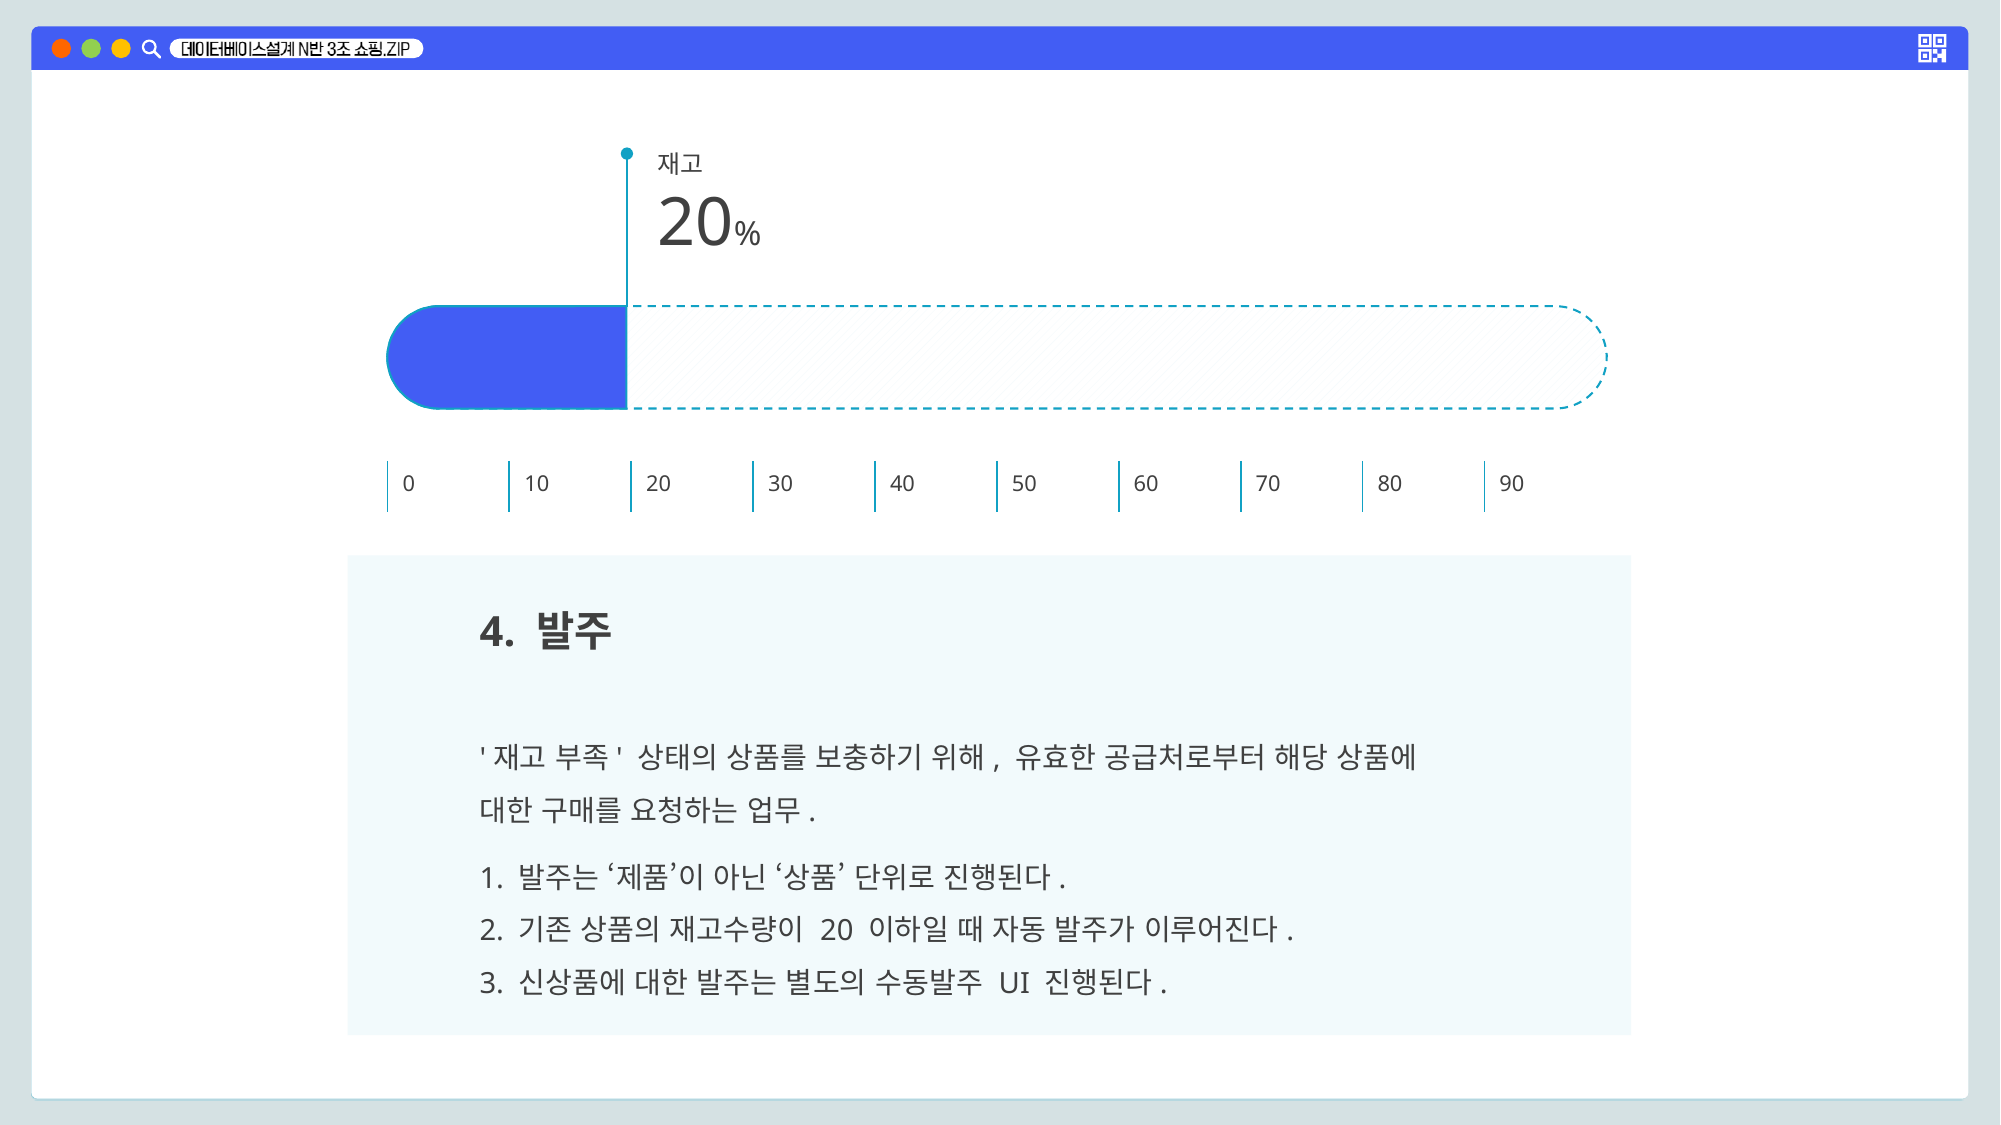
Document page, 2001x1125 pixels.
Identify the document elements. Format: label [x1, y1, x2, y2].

picture [0, 0, 560, 101]
text_box [31, 26, 1969, 1099]
